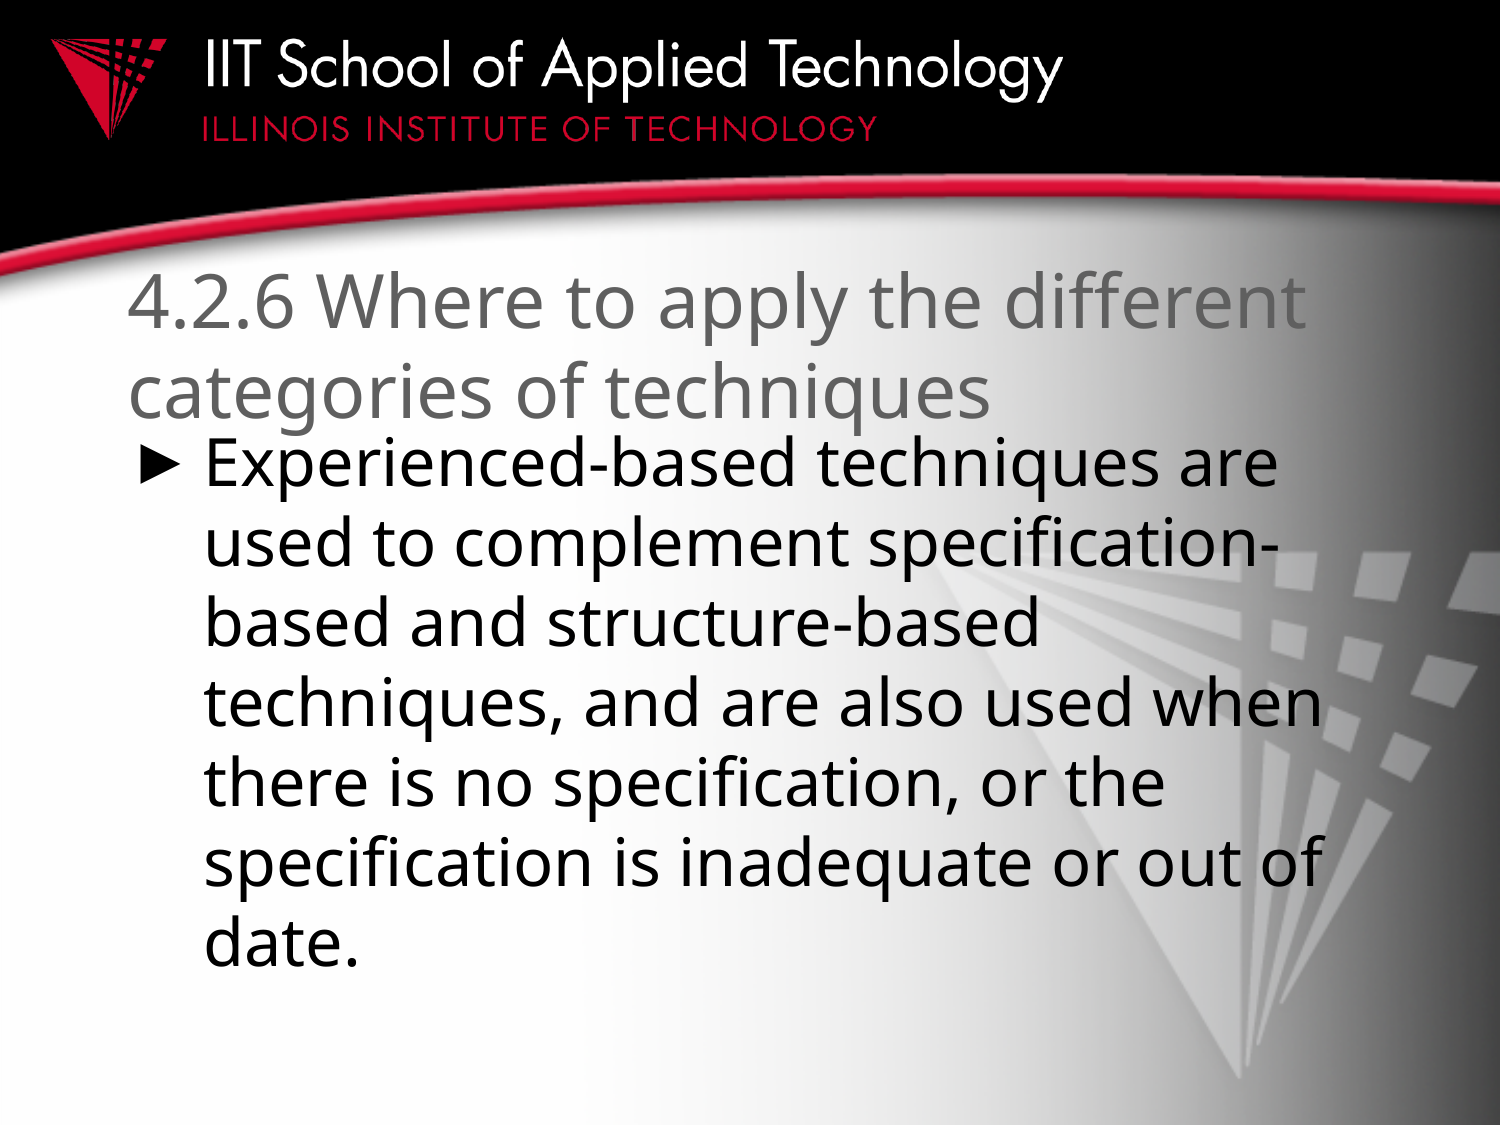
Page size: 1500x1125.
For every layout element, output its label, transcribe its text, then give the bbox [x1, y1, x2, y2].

picture [0, 0, 1500, 1125]
title 4.2.6 Where to apply the different categories of techniques [112, 249, 1388, 412]
list Experienced-based techniques are used to complement specification-based and structure-based techniques, and are also used when there is no specification, or the specification is inadequate or out of date. [112, 412, 1388, 1063]
